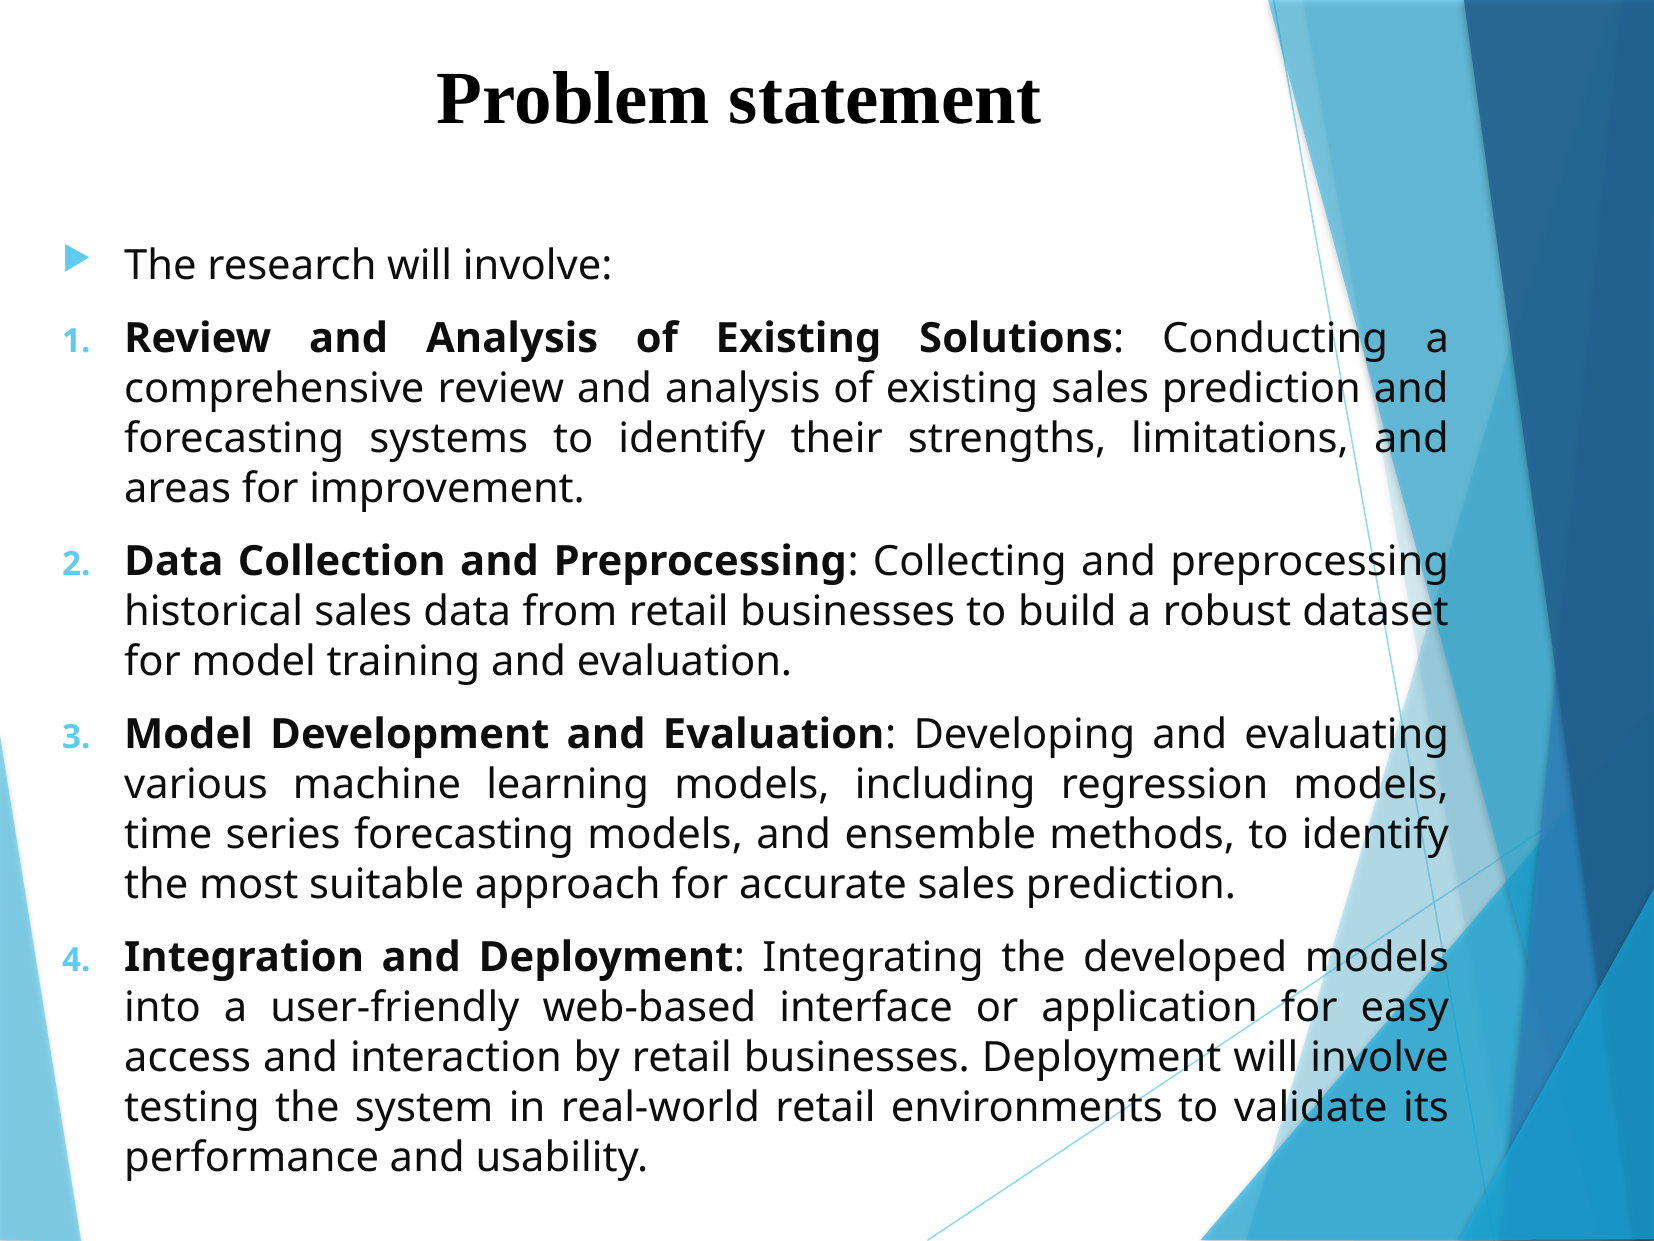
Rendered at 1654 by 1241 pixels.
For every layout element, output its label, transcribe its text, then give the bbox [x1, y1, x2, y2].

list The research will involve: Review and Analysis of Existing Solutions: Conducting a comprehensive review and analysis of existing sales prediction and forecasting systems to identify their strengths, limitations, and areas for improvement. Data Collection and Preprocessing: Collecting and preprocessing historical sales data from retail businesses to build a robust dataset for model training and evaluation. Model Development and Evaluation: Developing and evaluating various machine learning models, including regression models, time series forecasting models, and ensemble methods, to identify the most suitable approach for accurate sales prediction. Integration and Deployment: Integrating the developed models into a user-friendly web-based interface or application for easy access and interaction by retail businesses. Deployment will involve testing the system in real-world retail environments to validate its performance and usability. [47, 230, 1465, 1152]
title Problem statement [165, 41, 1314, 174]
